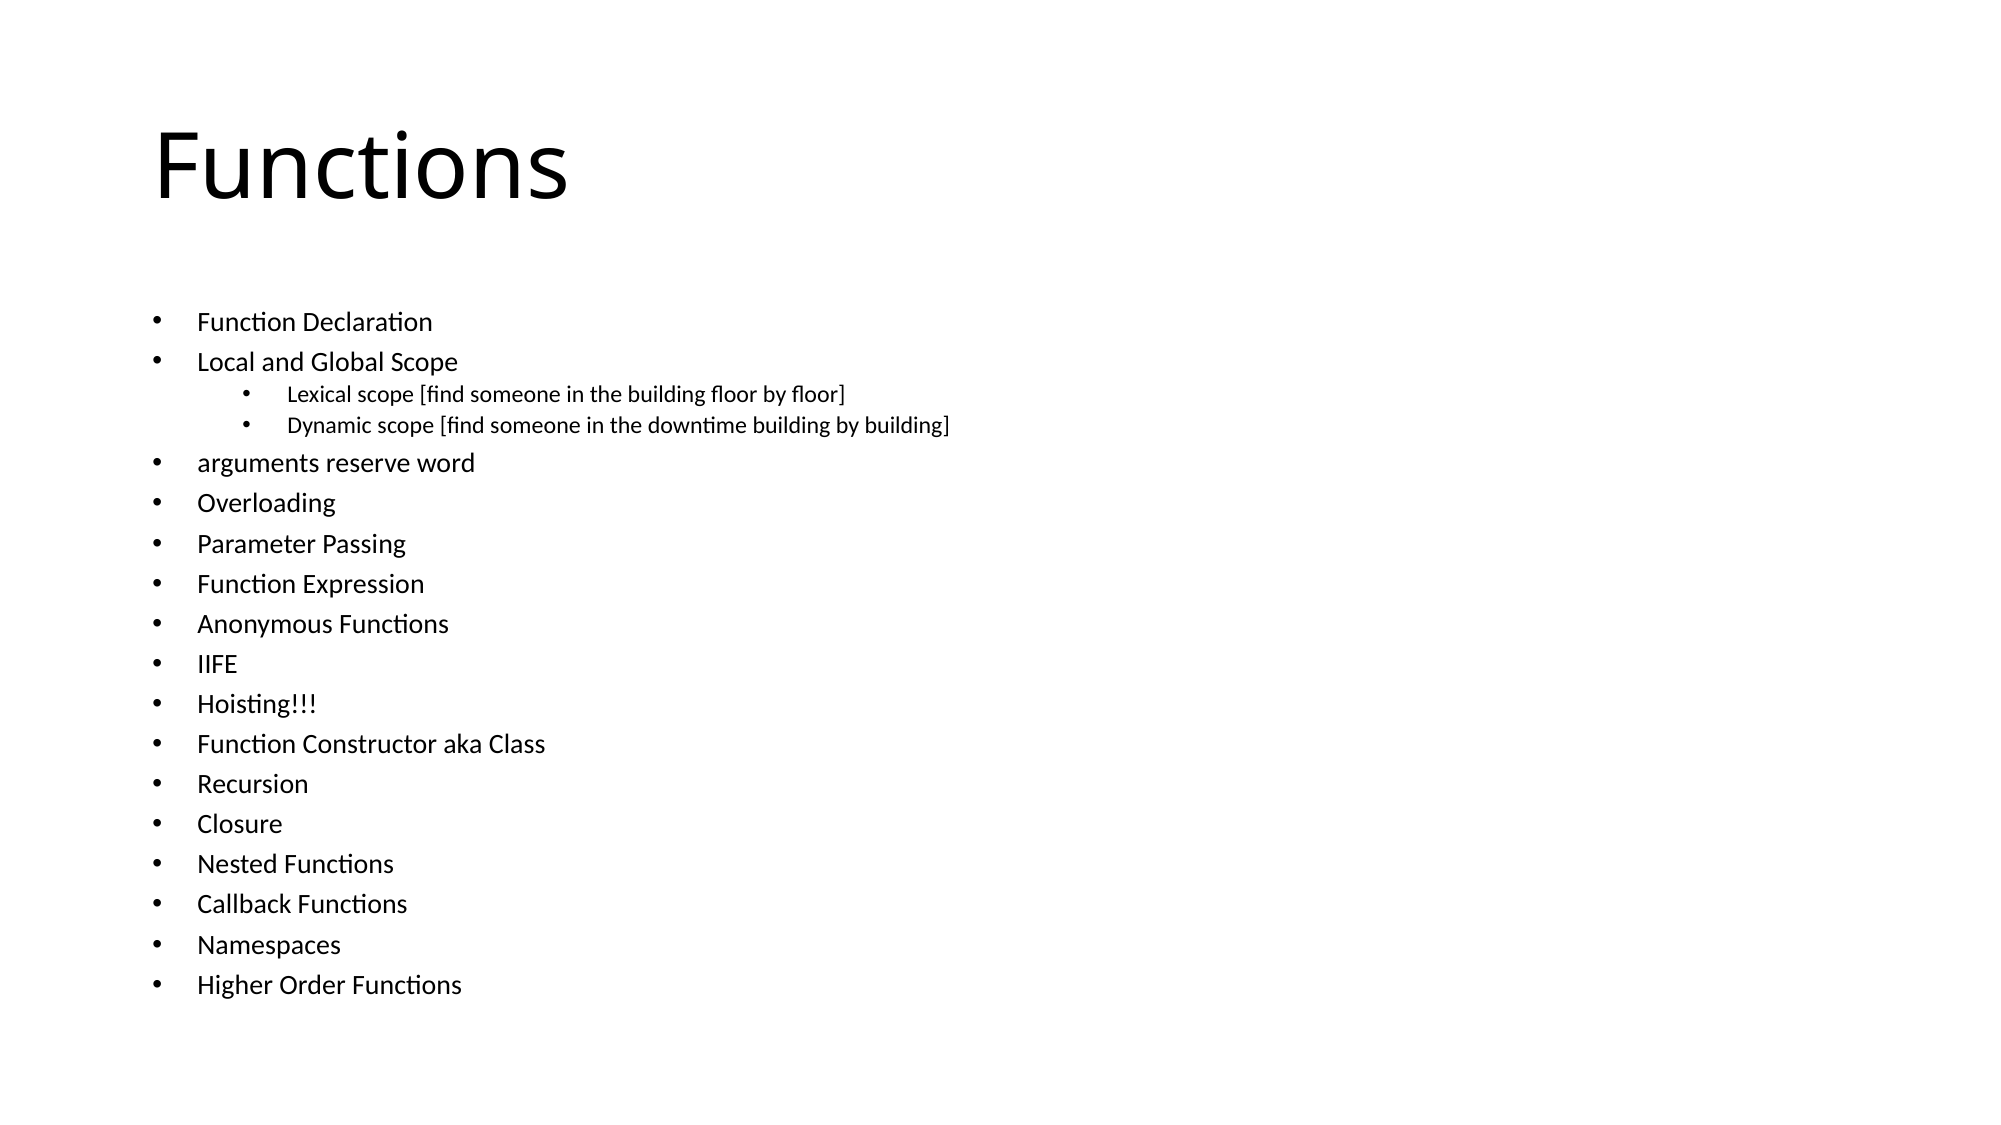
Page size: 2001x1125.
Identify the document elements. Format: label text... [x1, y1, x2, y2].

list Function Declaration Local and Global Scope Lexical scope [find someone in the building floor by floor] Dynamic scope [find someone in the downtime building by building] arguments reserve word Overloading Parameter Passing Function Expression Anonymous Functions IIFE Hoisting!!! Function Constructor aka Class Recursion Closure Nested Functions Callback Functions Namespaces Higher Order Functions [137, 299, 1863, 1014]
title Functions [137, 59, 1863, 278]
